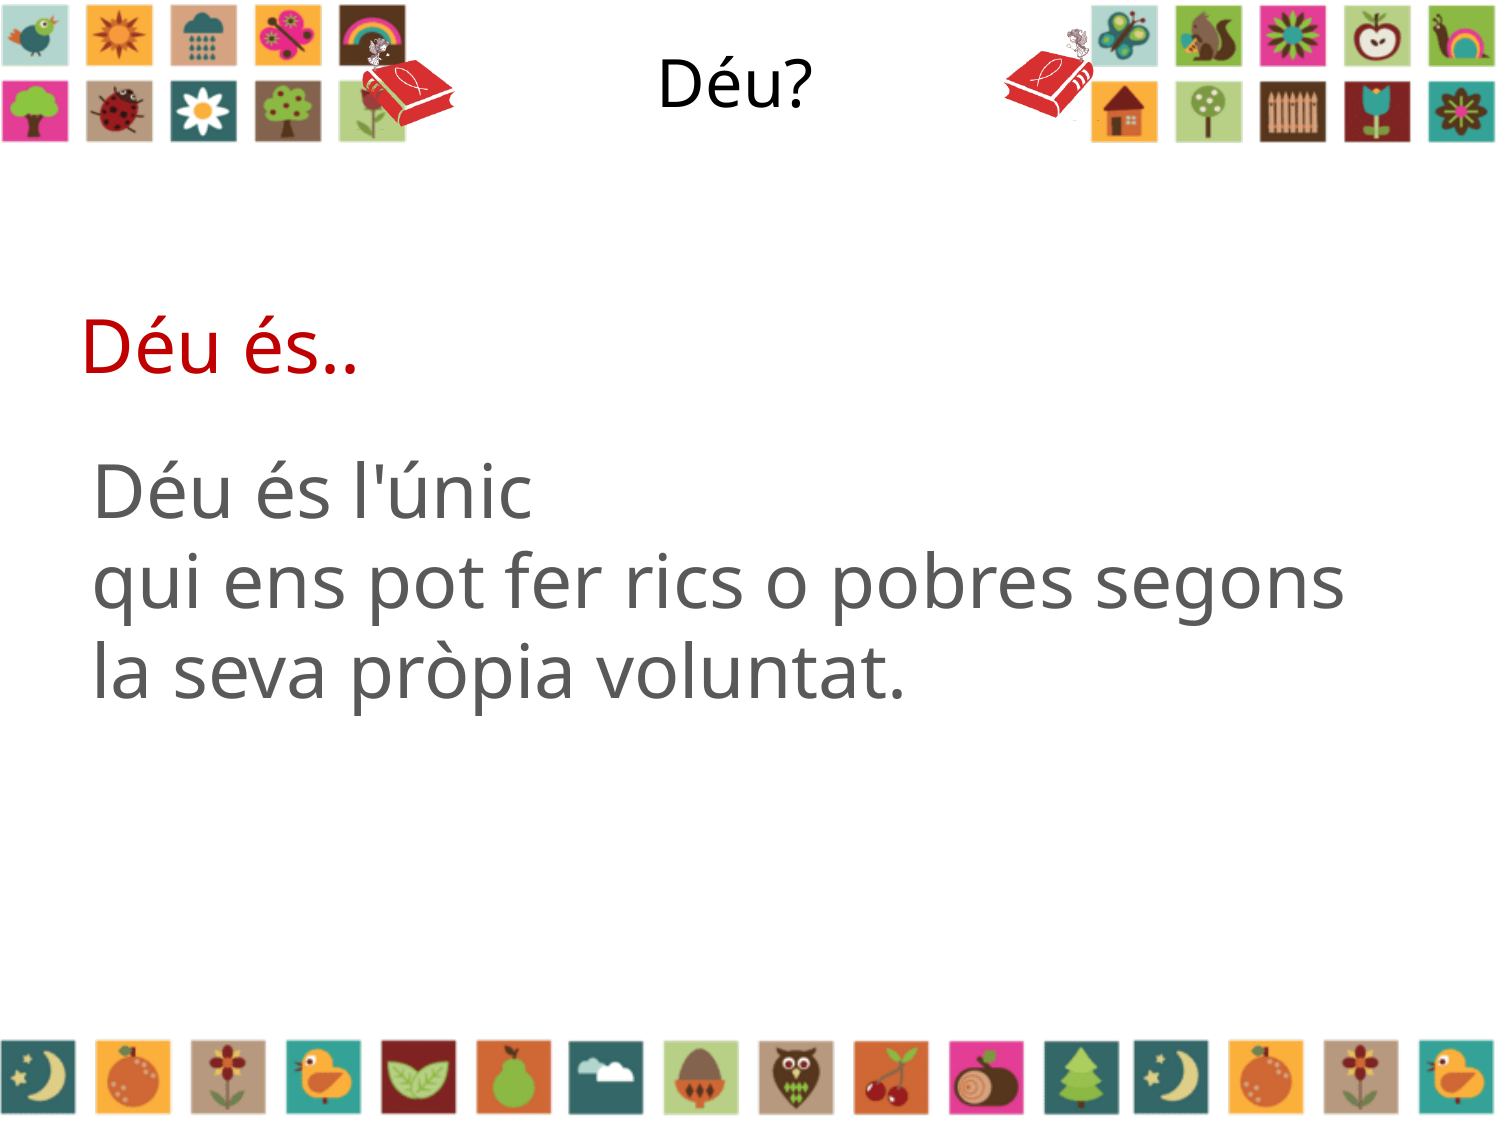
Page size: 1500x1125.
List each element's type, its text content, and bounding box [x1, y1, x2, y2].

picture [971, 3, 1500, 150]
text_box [0, 1028, 1500, 1118]
text_box Déu és l'únic qui ens pot fer rics o pobres segons la seva pròpia voluntat. [76, 436, 1424, 722]
picture [0, 3, 487, 150]
text_box Déu? [490, 33, 971, 129]
text_box Déu és.. [64, 290, 1412, 396]
